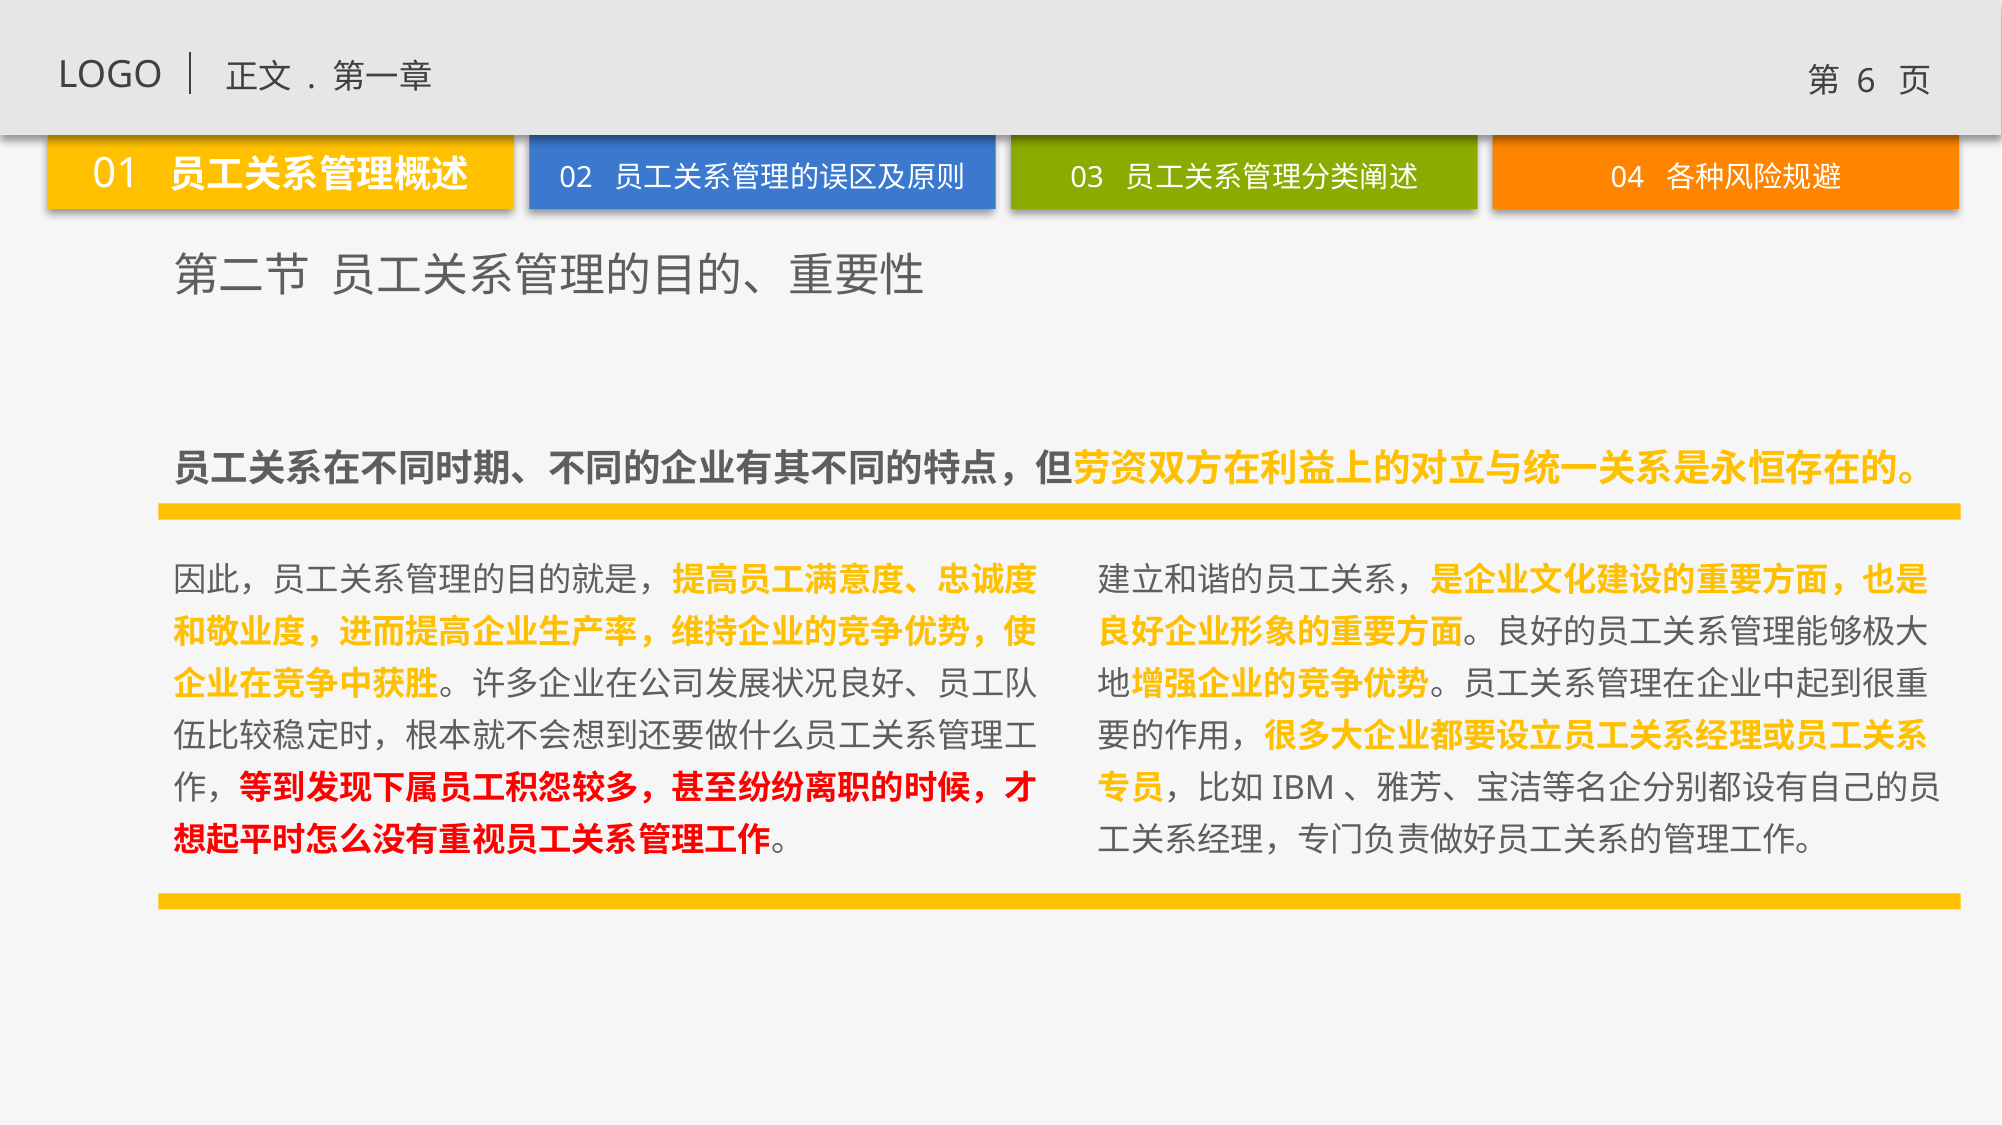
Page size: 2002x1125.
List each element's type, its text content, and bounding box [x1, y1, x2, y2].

text_box 建立和谐的员工关系，是企业文化建设的重要方面，也是良好企业形象的重要方面。良好的员工关系管理能够极大地增强企业的竞争优势。员工关系管理在企业中起到很重要的作用，很多大企业都要设立员工关系经理或员工关系专员，比如IBM、雅芳、宝洁等名企分别都设有自己的员工关系经理，专门负责做好员工关系的管理工作。 [1083, 539, 1961, 866]
text_box [156, 501, 1963, 522]
text_box 员工关系在不同时期、不同的企业有其不同的特点，但劳资双方在利益上的对立与统一关系是永恒存在的。 [158, 423, 1961, 497]
text_box 第二节 员工关系管理的目的、重要性 [158, 238, 1025, 309]
text_box [156, 891, 1963, 912]
text_box 因此，员工关系管理的目的就是，提高员工满意度、忠诚度和敬业度，进而提高企业生产率，维持企业的竞争优势，使企业在竞争中获胜。许多企业在公司发展状况良好、员工队伍比较稳定时，根本就不会想到还要做什么员工关系管理工作，等到发现下属员工积怨较多，甚至纷纷离职的时候，才想起平时怎么没有重视员工关系管理工作。 [158, 539, 1060, 866]
